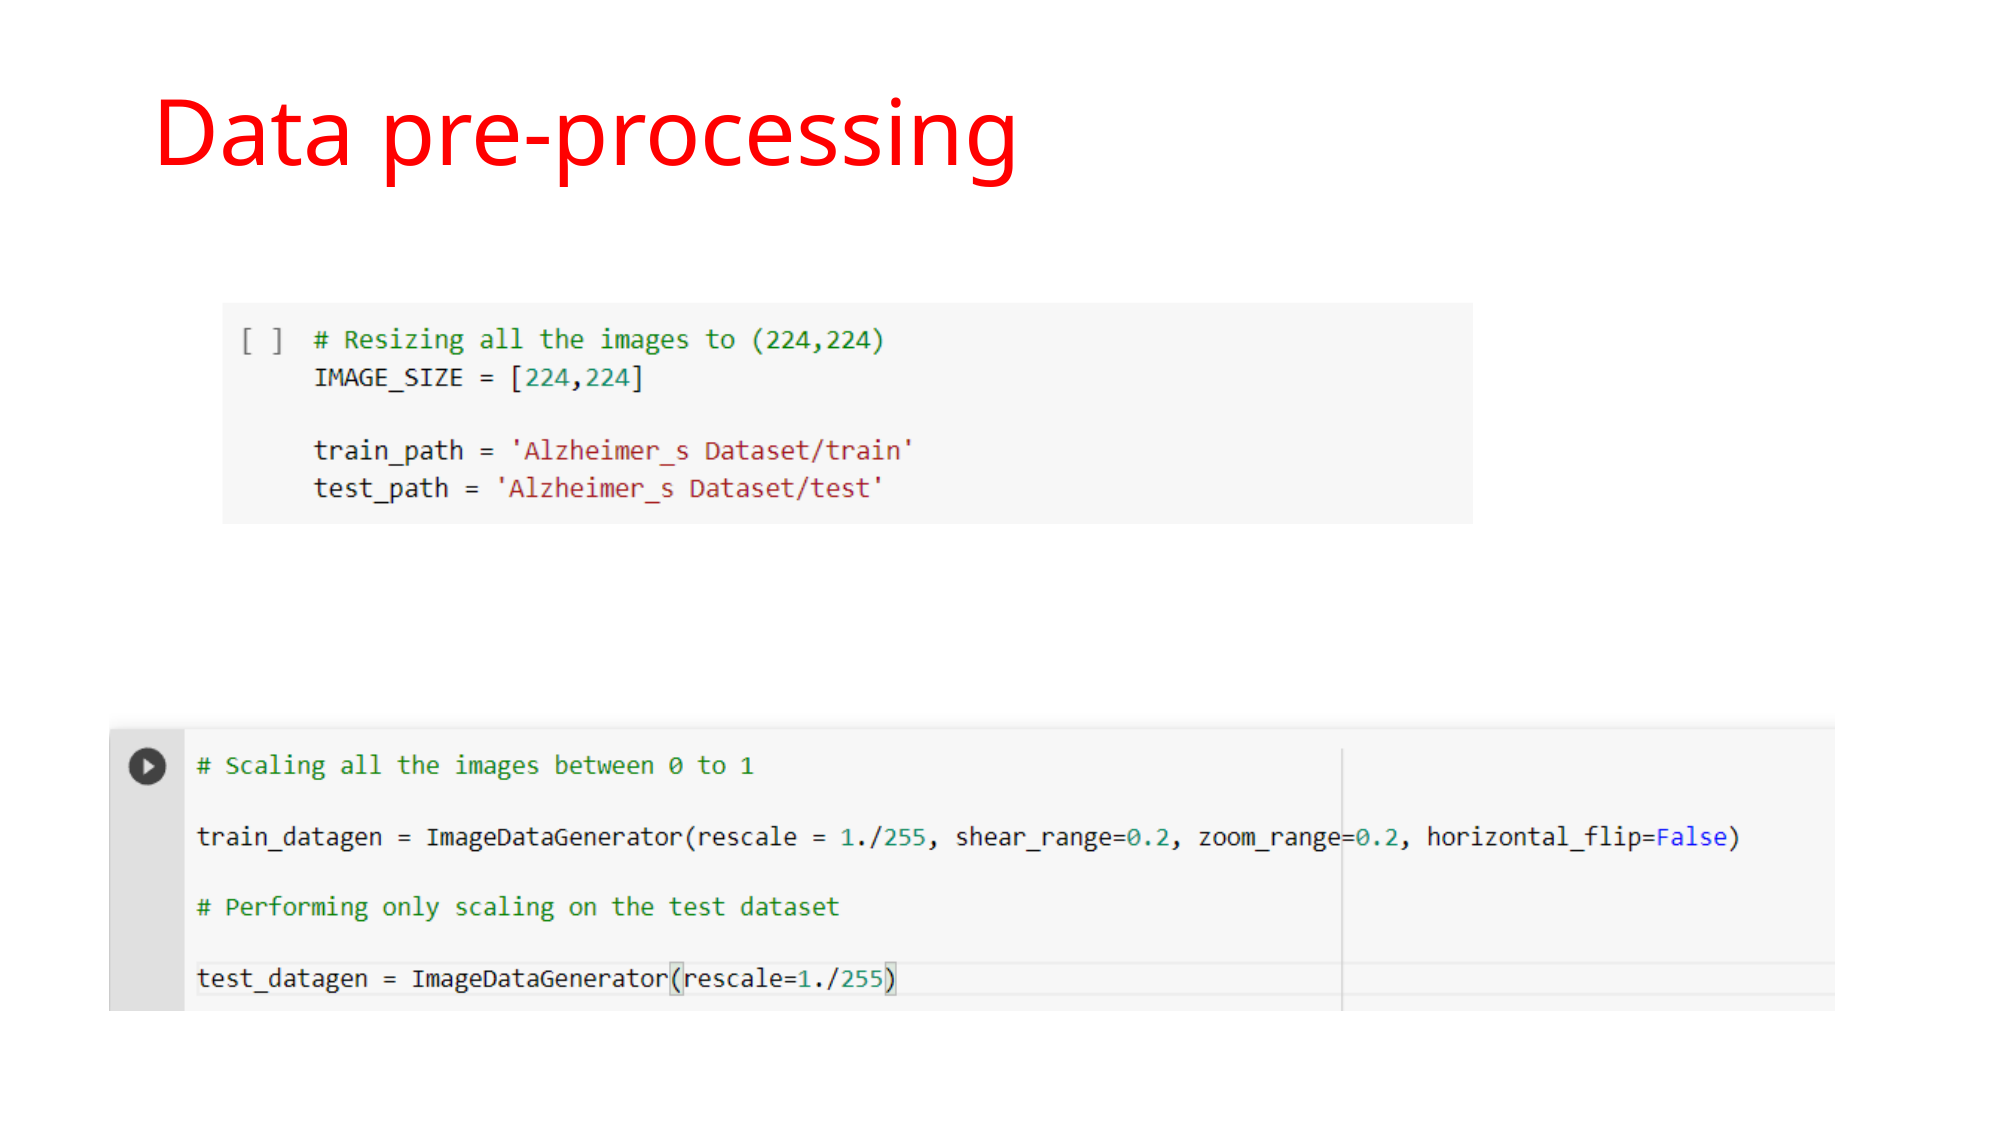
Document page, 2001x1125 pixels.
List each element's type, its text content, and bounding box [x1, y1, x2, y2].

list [109, 713, 1835, 1011]
title Data pre-processing [137, 59, 1863, 212]
picture [201, 275, 1473, 524]
